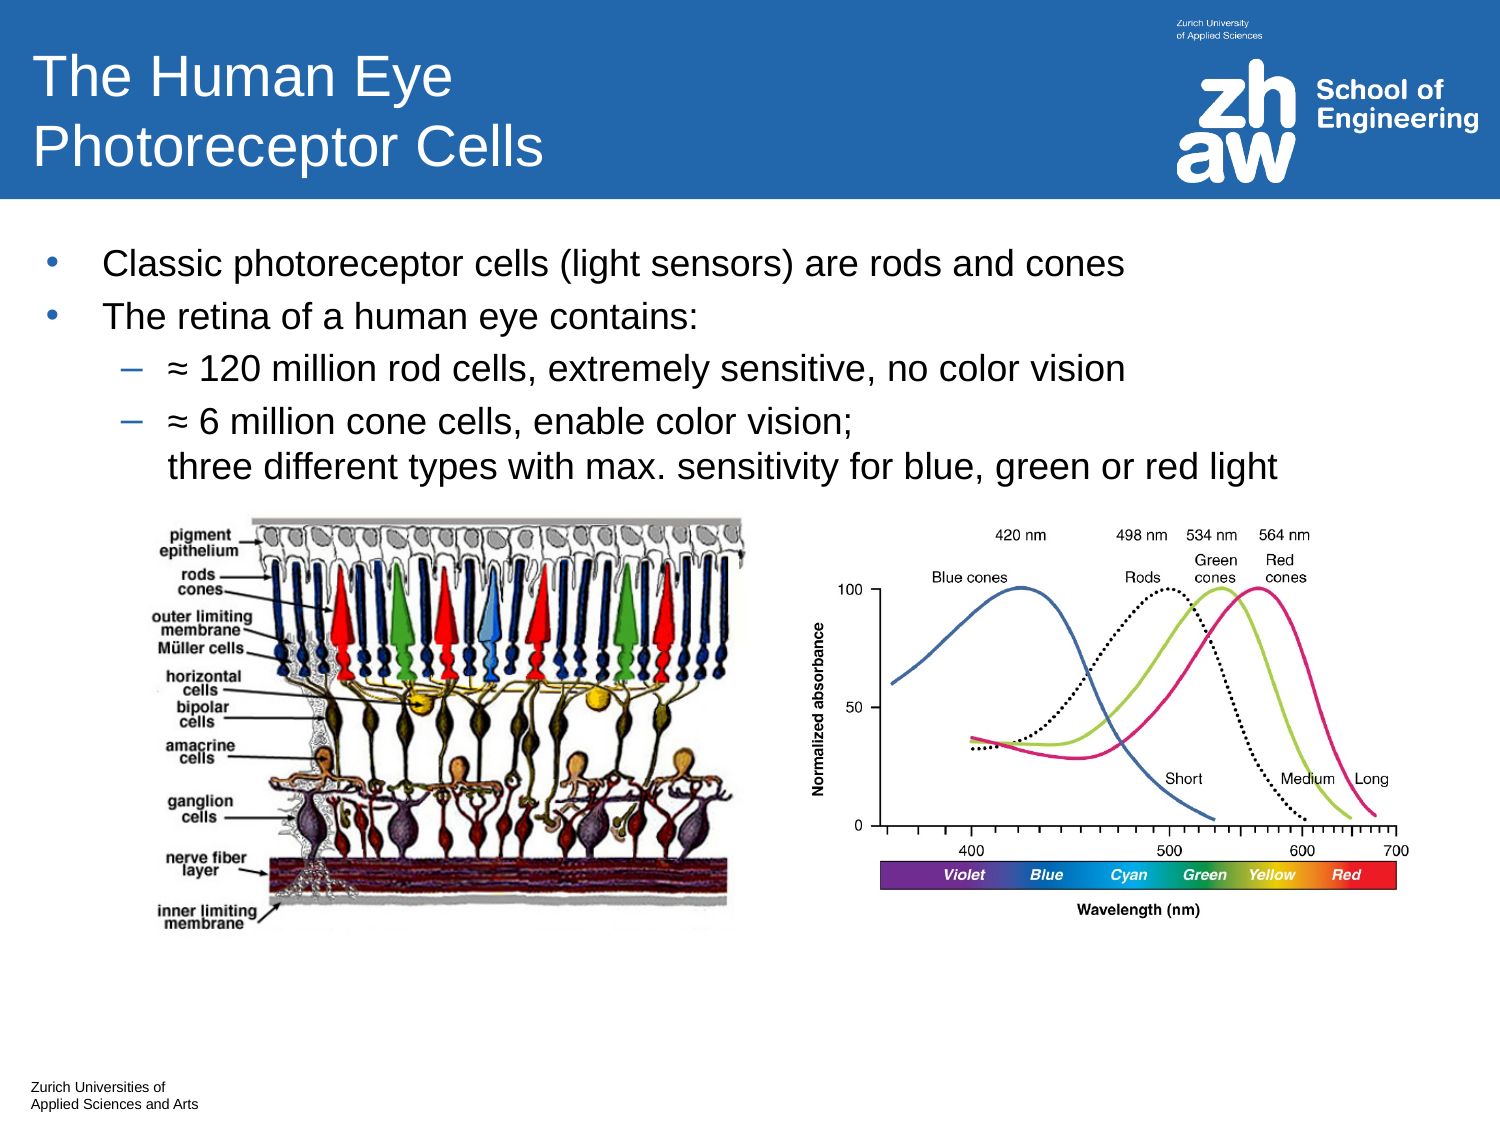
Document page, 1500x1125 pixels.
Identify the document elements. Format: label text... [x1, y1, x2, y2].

picture [147, 500, 751, 942]
picture [803, 521, 1416, 921]
title The Human Eye Photoreceptor Cells [17, 31, 1158, 185]
text_box Classic photoreceptor cells (light sensors) are rods and cones The retina of a human eye contains: ≈ 120 million rod cells, extremely sensitive, no color vision ≈ 6 million cone cells, enable color vision; three different types with max. sensitivity for blue, green or red light [30, 231, 1469, 941]
picture [1176, 19, 1478, 183]
